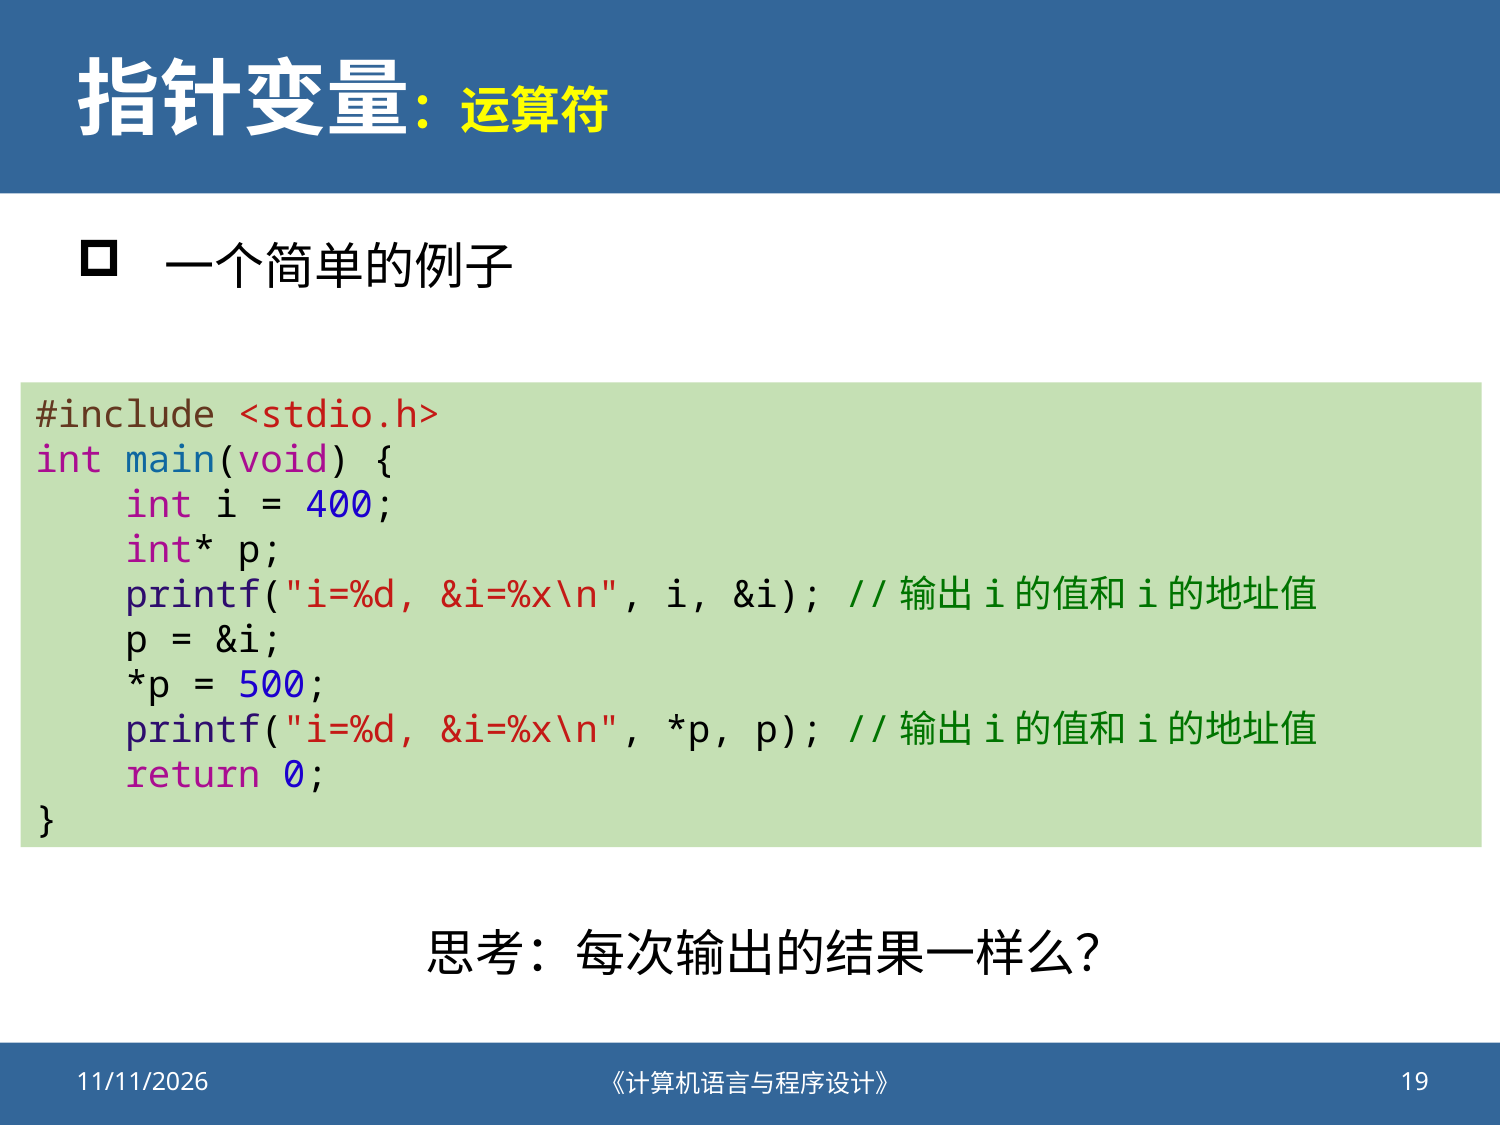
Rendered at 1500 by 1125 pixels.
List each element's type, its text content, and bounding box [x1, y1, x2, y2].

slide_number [61, 1052, 422, 1113]
footer 《计算机语言与程序设计》 [480, 1052, 1021, 1113]
list 一个简单的例子 [61, 221, 1441, 342]
text_box #include <stdio.h> int main(void) { int i = 400; int* p; printf("i=%d, &i=%x\n", i, &i); //输出i的值和i的地址值 p = &i; *p = 500; printf("i=%d, &i=%x\n", *p, p); //输出i的值和i的地址值 return 0; } [20, 382, 1482, 848]
slide_number 19 [1084, 1052, 1444, 1113]
text_box 思考：每次输出的结果一样么？ [410, 914, 1141, 989]
title 指针变量：运算符 [61, 27, 1441, 177]
